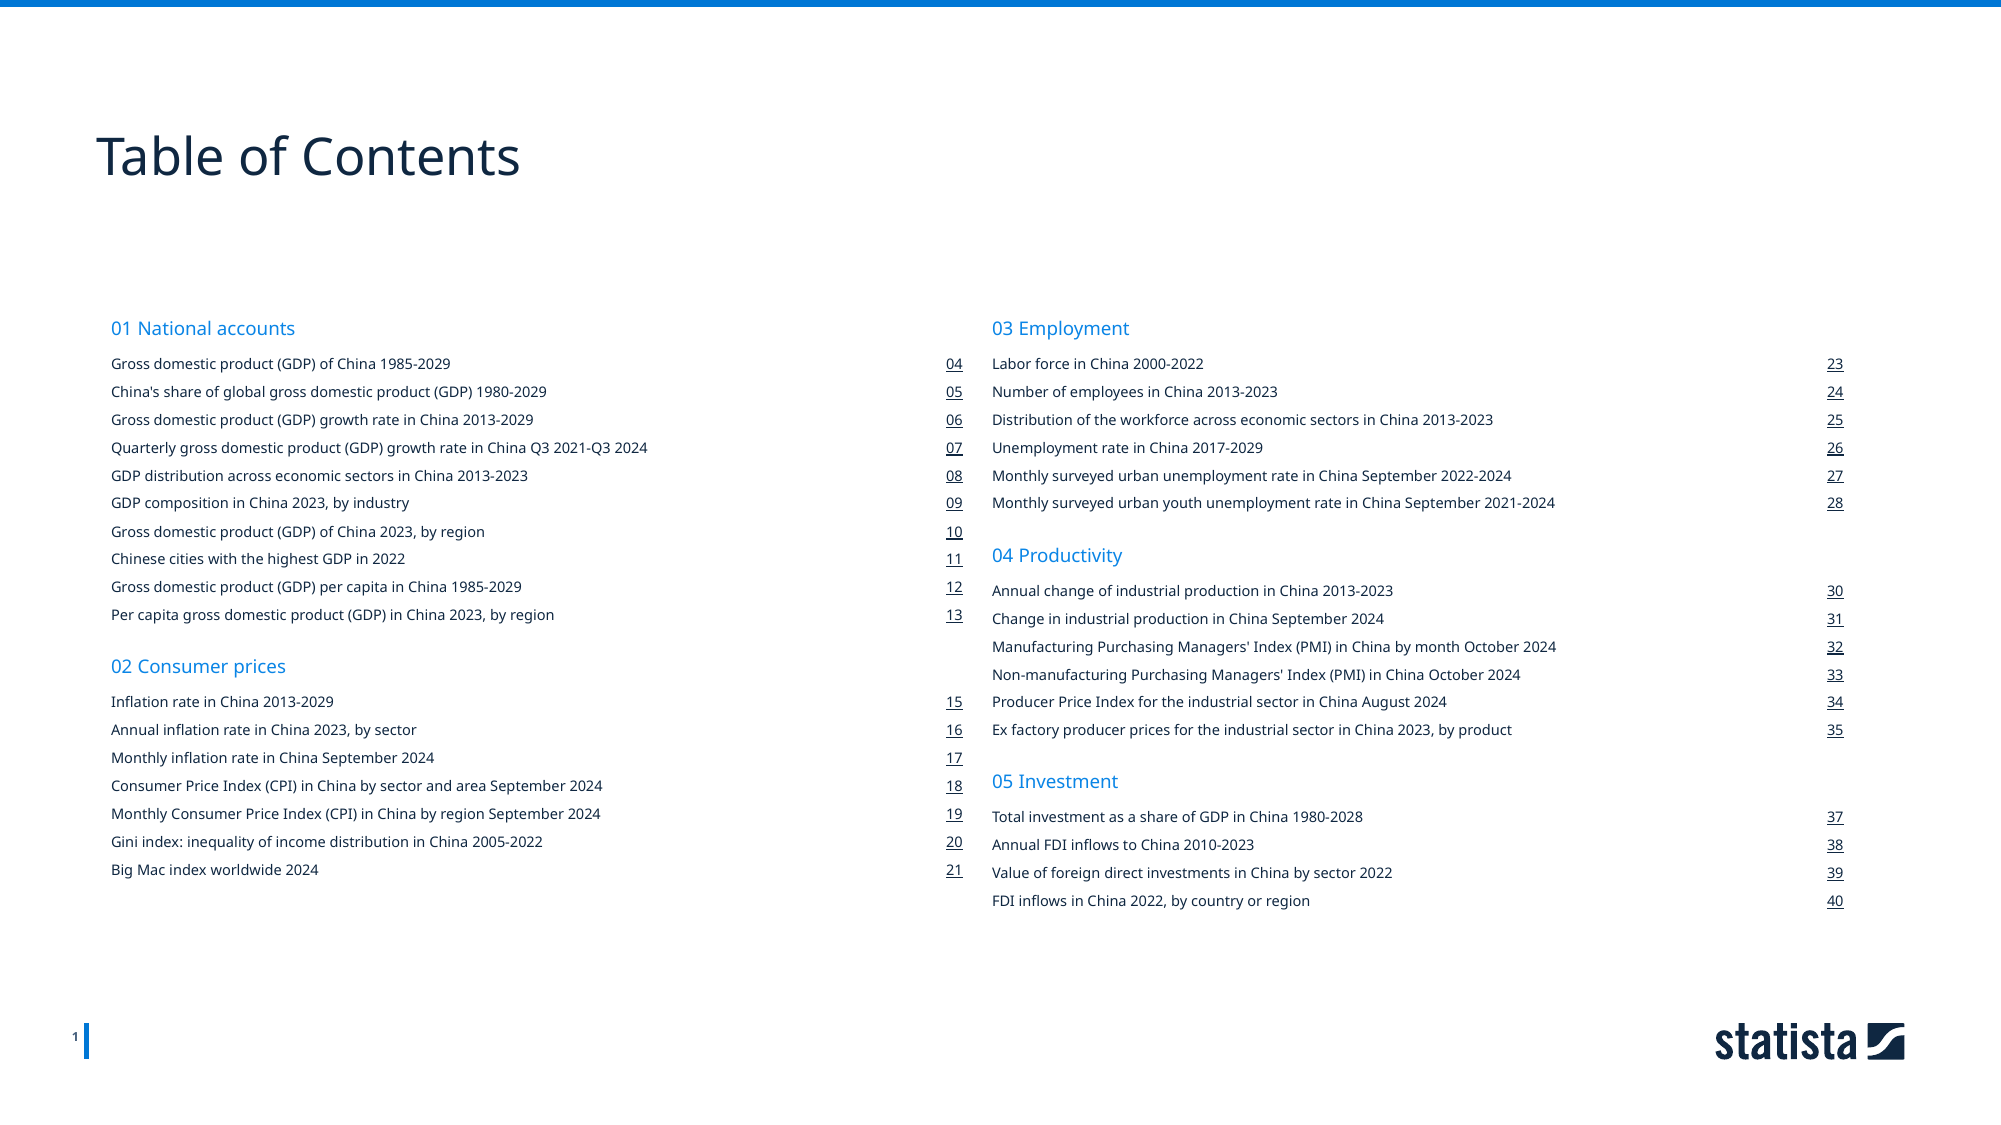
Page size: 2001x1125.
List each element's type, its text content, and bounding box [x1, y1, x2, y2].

text_box 33 [1793, 656, 1860, 684]
text_box GDP distribution across economic sectors in China 2013-2023 [94, 457, 911, 485]
text_box Annual inflation rate in China 2023, by sector [94, 711, 911, 739]
text_box Big Mac index worldwide 2024 [94, 851, 911, 895]
text_box 38 [1793, 826, 1860, 854]
text_box 04 [911, 345, 975, 373]
text_box 17 [911, 739, 979, 767]
text_box Value of foreign direct investments in China by sector 2022 [975, 854, 1793, 882]
text_box 40 [1793, 882, 1860, 926]
text_box 10 [911, 513, 979, 541]
text_box 30 [1793, 572, 1860, 600]
text_box 06 [911, 401, 975, 429]
text_box Chinese cities with the highest GDP in 2022 [94, 541, 911, 568]
text_box 35 [1793, 711, 1860, 755]
text_box Labor force in China 2000-2022 [975, 345, 1793, 373]
text_box 39 [1793, 854, 1860, 882]
text_box Gini index: inequality of income distribution in China 2005-2022 [94, 823, 911, 851]
text_box Distribution of the workforce across economic sectors in China 2013-2023 [975, 401, 1793, 429]
text_box Annual FDI inflows to China 2010-2023 [975, 826, 1793, 854]
text_box Quarterly gross domestic product (GDP) growth rate in China Q3 2021-Q3 2024 [94, 429, 911, 457]
text_box Table of Contents [79, 68, 1920, 200]
text_box Non-manufacturing Purchasing Managers' Index (PMI) in China October 2024 [975, 656, 1793, 684]
text_box [1712, 1019, 1908, 1063]
text_box 32 [1793, 628, 1860, 656]
text_box Total investment as a share of GDP in China 1980-2028 [975, 799, 1793, 826]
text_box [0, 0, 2000, 10]
text_box 01 National accounts [94, 307, 975, 345]
text_box 20 [911, 823, 975, 851]
text_box 1 [0, 1019, 96, 1069]
text_box 08 [911, 457, 975, 485]
text_box Ex factory producer prices for the industrial sector in China 2023, by product [975, 711, 1793, 755]
text_box FDI inflows in China 2022, by country or region [975, 882, 1793, 926]
text_box Gross domestic product (GDP) growth rate in China 2013-2029 [94, 401, 911, 429]
text_box Monthly surveyed urban unemployment rate in China September 2022-2024 [975, 457, 1793, 485]
text_box 18 [911, 767, 975, 795]
text_box Annual change of industrial production in China 2013-2023 [975, 572, 1793, 600]
text_box China's share of global gross domestic product (GDP) 1980-2029 [94, 373, 911, 401]
text_box 28 [1793, 485, 1860, 528]
text_box Unemployment rate in China 2017-2029 [975, 429, 1793, 457]
text_box Consumer Price Index (CPI) in China by sector and area September 2024 [94, 767, 911, 795]
text_box Monthly inflation rate in China September 2024 [94, 739, 911, 767]
text_box Number of employees in China 2013-2023 [975, 373, 1793, 401]
text_box 23 [1793, 345, 1860, 373]
text_box 15 [911, 684, 975, 711]
text_box 02 Consumer prices [94, 645, 975, 684]
text_box 37 [1793, 799, 1860, 826]
text_box 24 [1793, 373, 1860, 401]
text_box 11 [911, 541, 975, 568]
text_box 05 [911, 373, 975, 401]
text_box Monthly Consumer Price Index (CPI) in China by region September 2024 [94, 795, 911, 823]
text_box Monthly surveyed urban youth unemployment rate in China September 2021-2024 [975, 485, 1793, 528]
text_box Producer Price Index for the industrial sector in China August 2024 [975, 684, 1793, 711]
text_box 13 [911, 596, 975, 640]
text_box 04 Productivity [975, 533, 1860, 572]
text_box 19 [911, 795, 975, 823]
text_box Manufacturing Purchasing Managers' Index (PMI) in China by month October 2024 [975, 628, 1793, 656]
text_box 05 Investment [975, 760, 1860, 799]
text_box 16 [911, 711, 975, 739]
text_box 27 [1793, 457, 1860, 485]
text_box 34 [1793, 684, 1860, 711]
text_box 12 [911, 568, 975, 596]
text_box 25 [1793, 401, 1860, 429]
text_box Change in industrial production in China September 2024 [975, 600, 1793, 628]
text_box 21 [911, 851, 975, 895]
text_box GDP composition in China 2023, by industry [94, 485, 911, 513]
text_box 26 [1793, 429, 1860, 457]
text_box 09 [911, 485, 975, 513]
text_box 03 Employment [975, 307, 1860, 345]
text_box Inflation rate in China 2013-2029 [94, 684, 911, 711]
text_box 07 [911, 429, 975, 457]
text_box Gross domestic product (GDP) of China 1985-2029 [94, 345, 911, 373]
text_box 31 [1793, 600, 1860, 628]
text_box Gross domestic product (GDP) of China 2023, by region [94, 513, 911, 541]
text_box Per capita gross domestic product (GDP) in China 2023, by region [94, 596, 911, 640]
text_box Gross domestic product (GDP) per capita in China 1985-2029 [94, 568, 911, 596]
